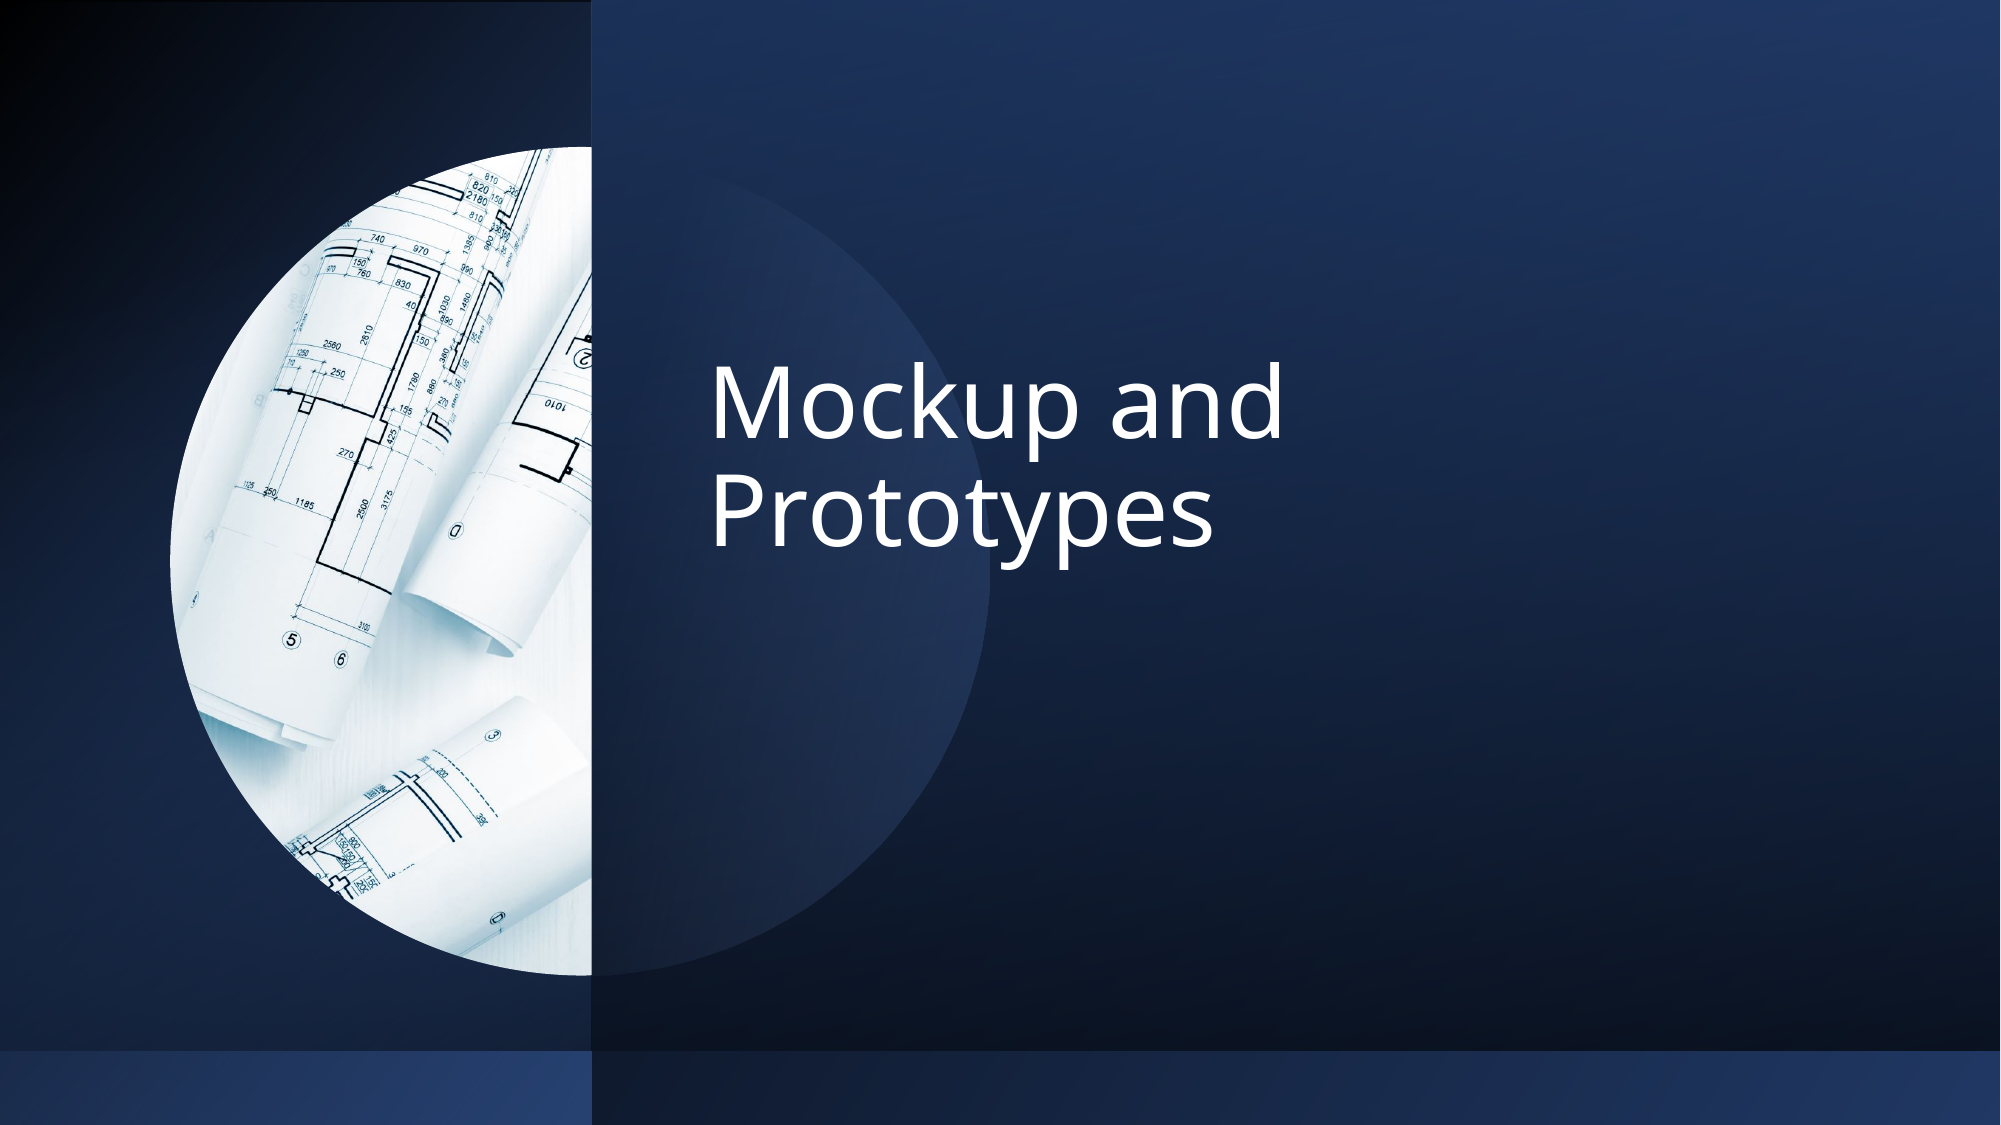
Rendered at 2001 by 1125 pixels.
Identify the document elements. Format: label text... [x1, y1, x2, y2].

text_box [0, 1051, 593, 1125]
text_box [0, 1, 593, 1051]
text_box [593, 1051, 2000, 1125]
text_box [591, 0, 2000, 1051]
picture [170, 146, 592, 976]
title Mockup and Prototypes [692, 192, 1775, 576]
text_box [593, 153, 991, 977]
